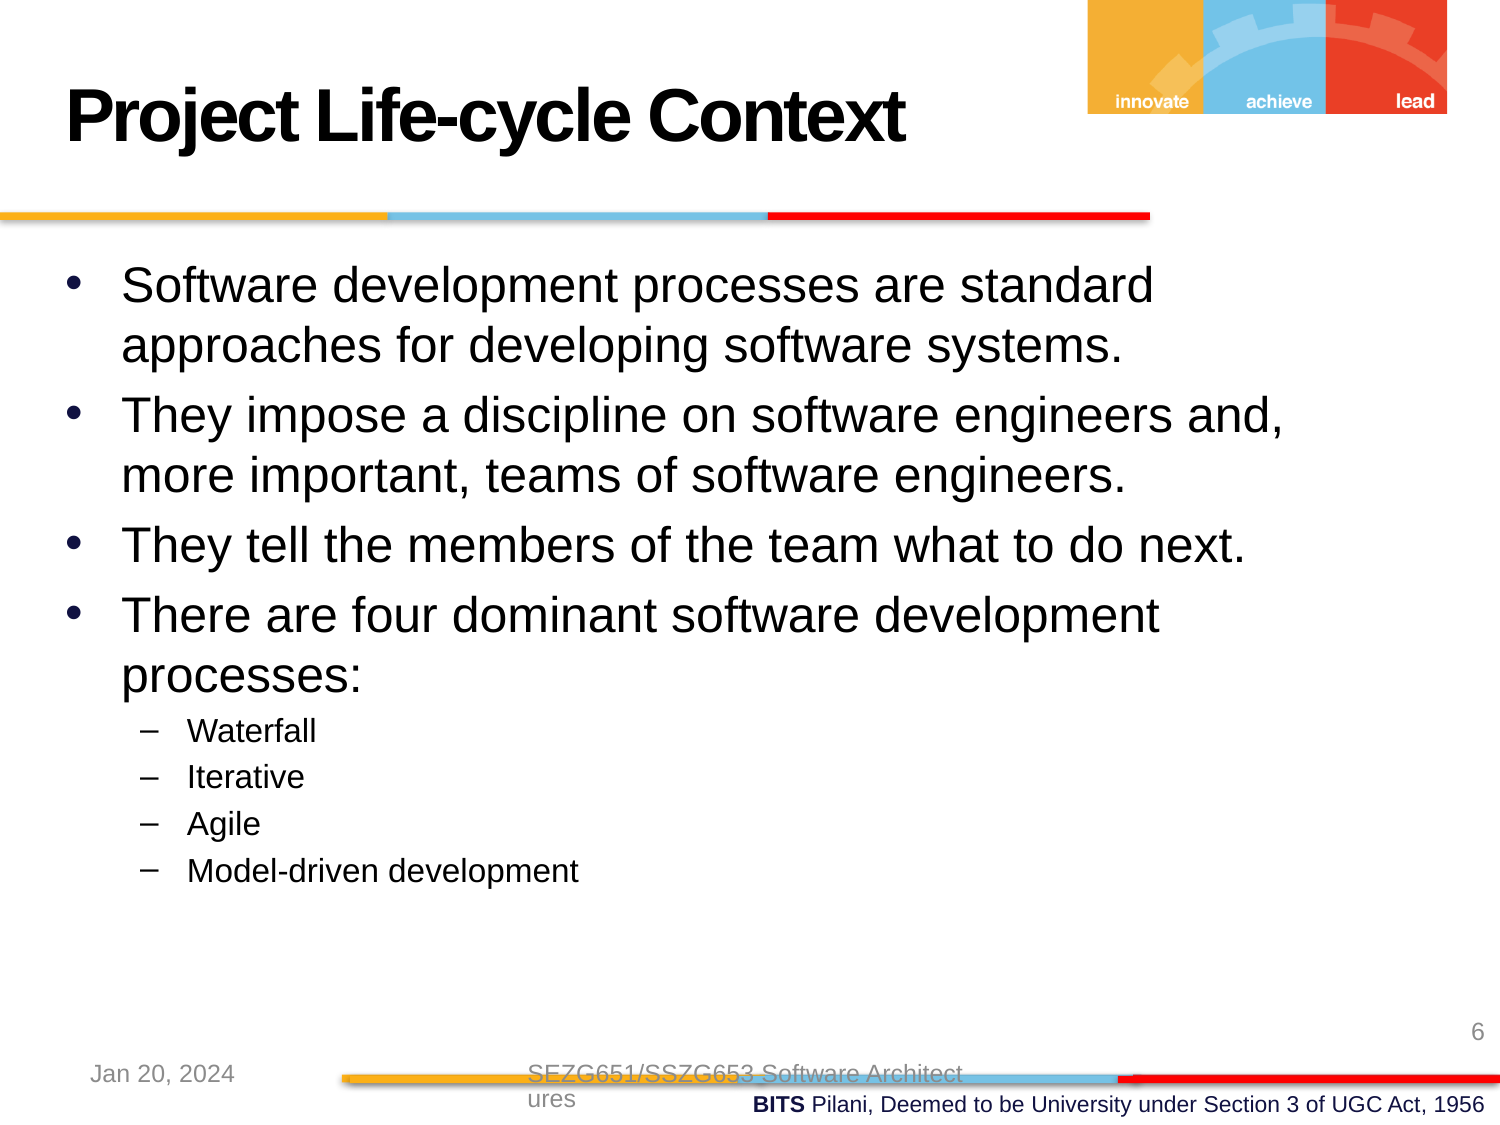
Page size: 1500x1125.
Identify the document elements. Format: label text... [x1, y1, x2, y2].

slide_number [75, 1042, 425, 1103]
picture [1087, 0, 1448, 114]
list Project Life-cycle Context [50, 24, 1088, 213]
footer SEZG651/SSZG653 Software Architectures [512, 1042, 988, 1103]
list Software development processes are standard approaches for developing software systems. They impose a discipline on software engineers and, more important, teams of software engineers. They tell the members of the team what to do next. There are four dominant software development processes: Waterfall Iterative Agile Model-driven development [50, 245, 1400, 988]
slide_number 6 [1149, 1000, 1500, 1061]
